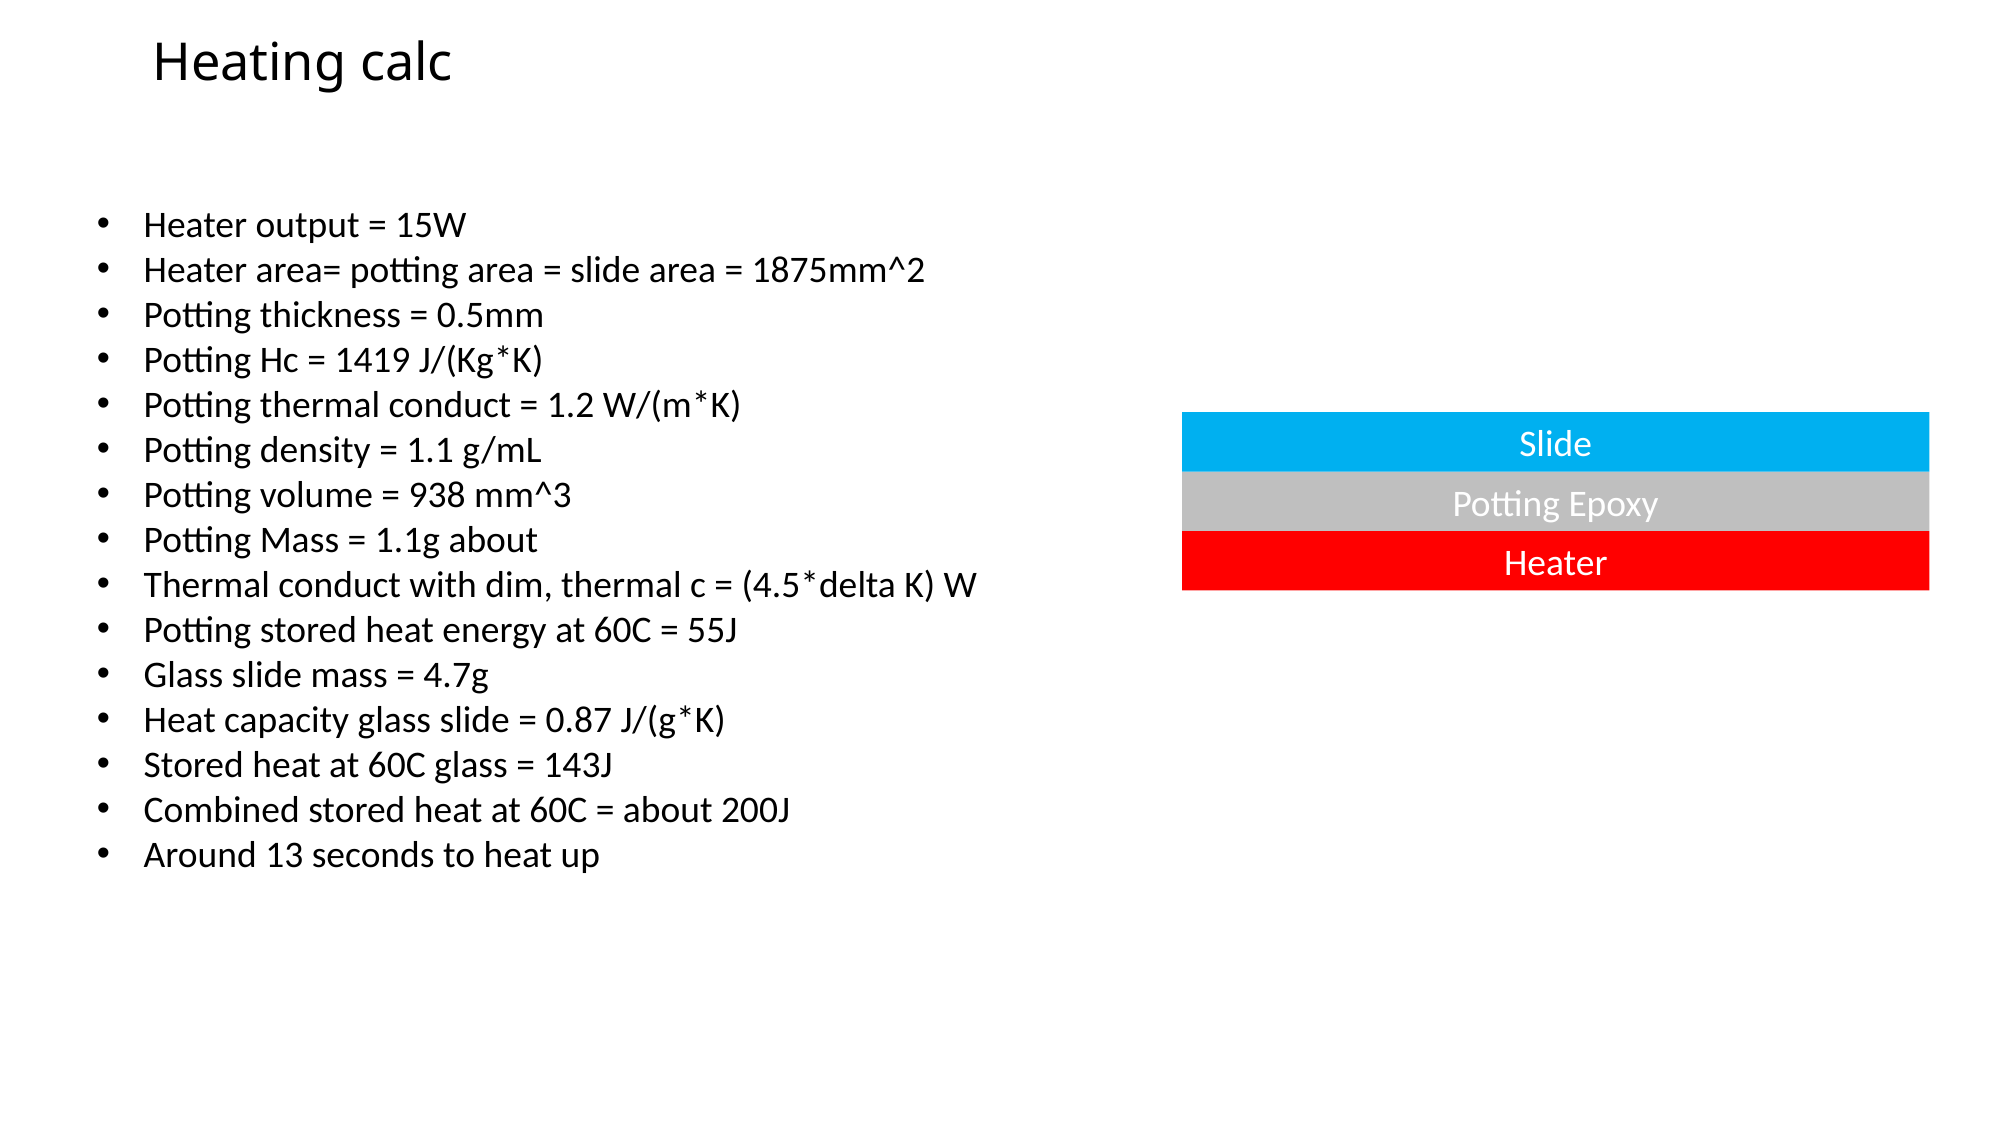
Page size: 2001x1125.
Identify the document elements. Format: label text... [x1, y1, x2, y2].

text_box Slide [1210, 411, 1930, 473]
text_box Potting Epoxy [1210, 473, 1930, 532]
text_box Heater output = 15W Heater area= potting area = slide area = 1875mm^2 Potting thickness = 0.5mm Potting Hc = 1419 J/(Kg*K) Potting thermal conduct = 1.2 W/(m*K) Potting density = 1.1 g/mL Potting volume = 938 mm^3 Potting Mass = 1.1g about Thermal conduct with dim, thermal c = (4.5*delta K) W Potting stored heat energy at 60C = 55J Glass slide mass = 4.7g Heat capacity glass slide = 0.87 J/(g*K) Stored heat at 60C glass = 143J Combined stored heat at 60C = about 200J Around 13 seconds to heat up [82, 192, 1210, 928]
text_box Heater [1210, 532, 1930, 591]
title Heating calc [137, 27, 1863, 99]
